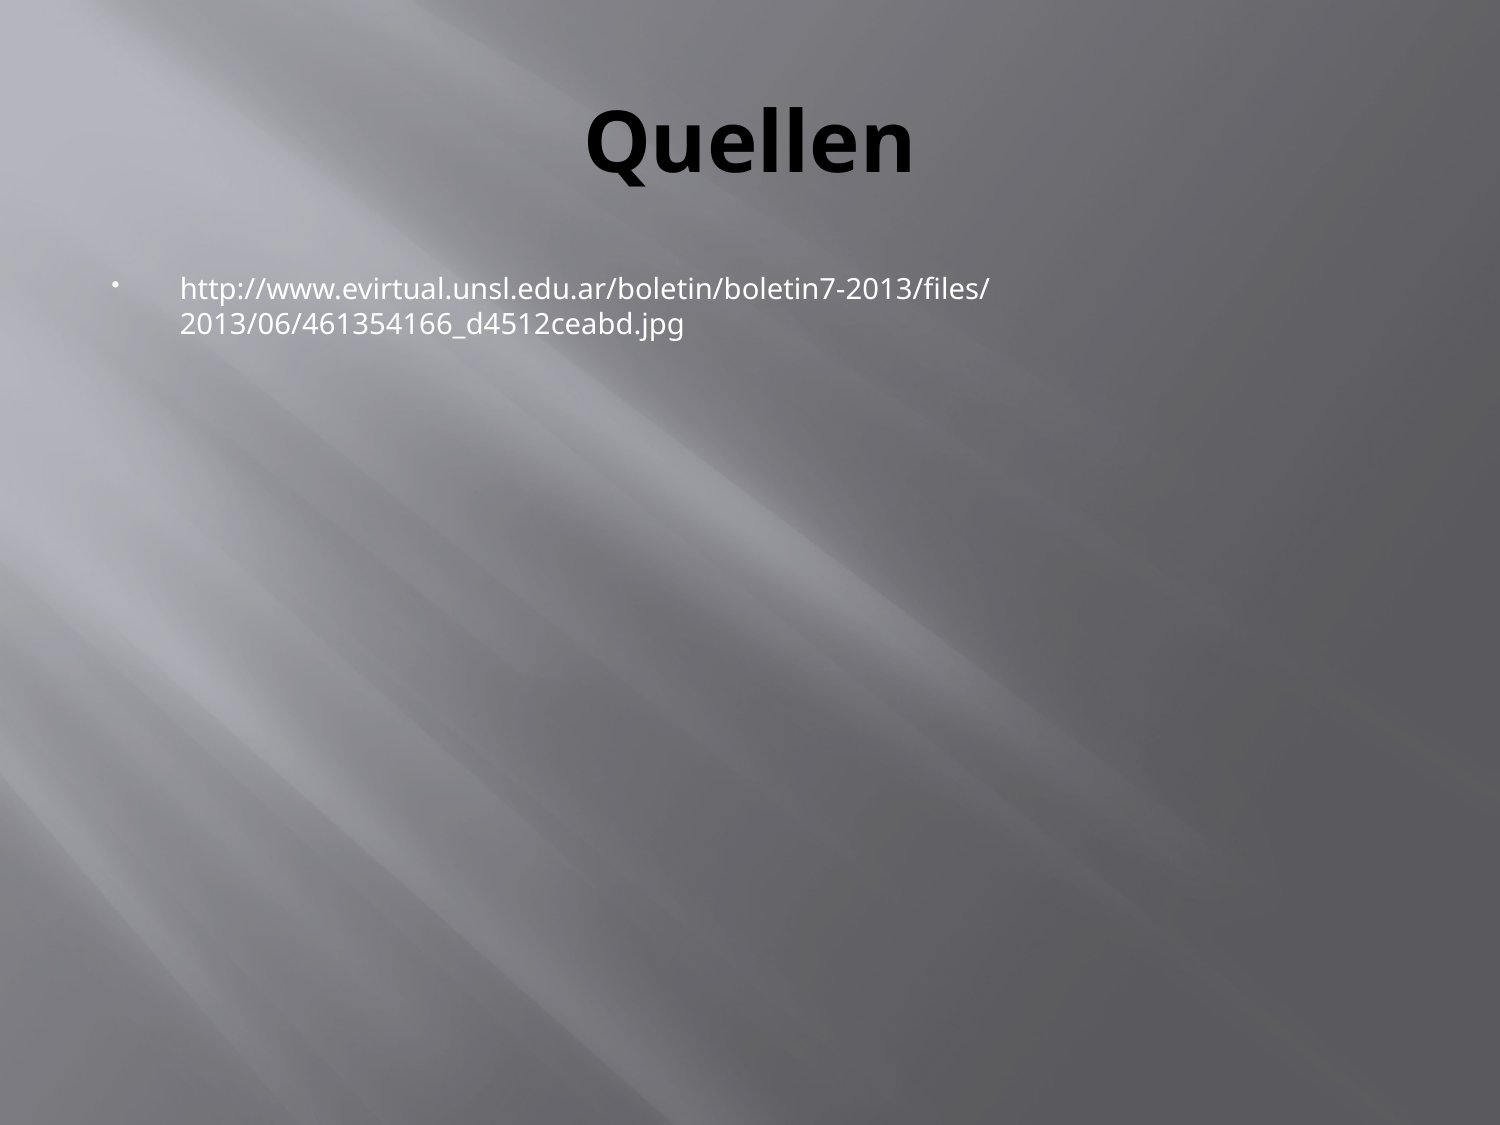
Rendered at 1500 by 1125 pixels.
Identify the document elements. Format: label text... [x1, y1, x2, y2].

list http://www.evirtual.unsl.edu.ar/boletin/boletin7-2013/files/2013/06/461354166_d4512ceabd.jpg [75, 262, 1425, 1035]
title Quellen [75, 45, 1425, 233]
